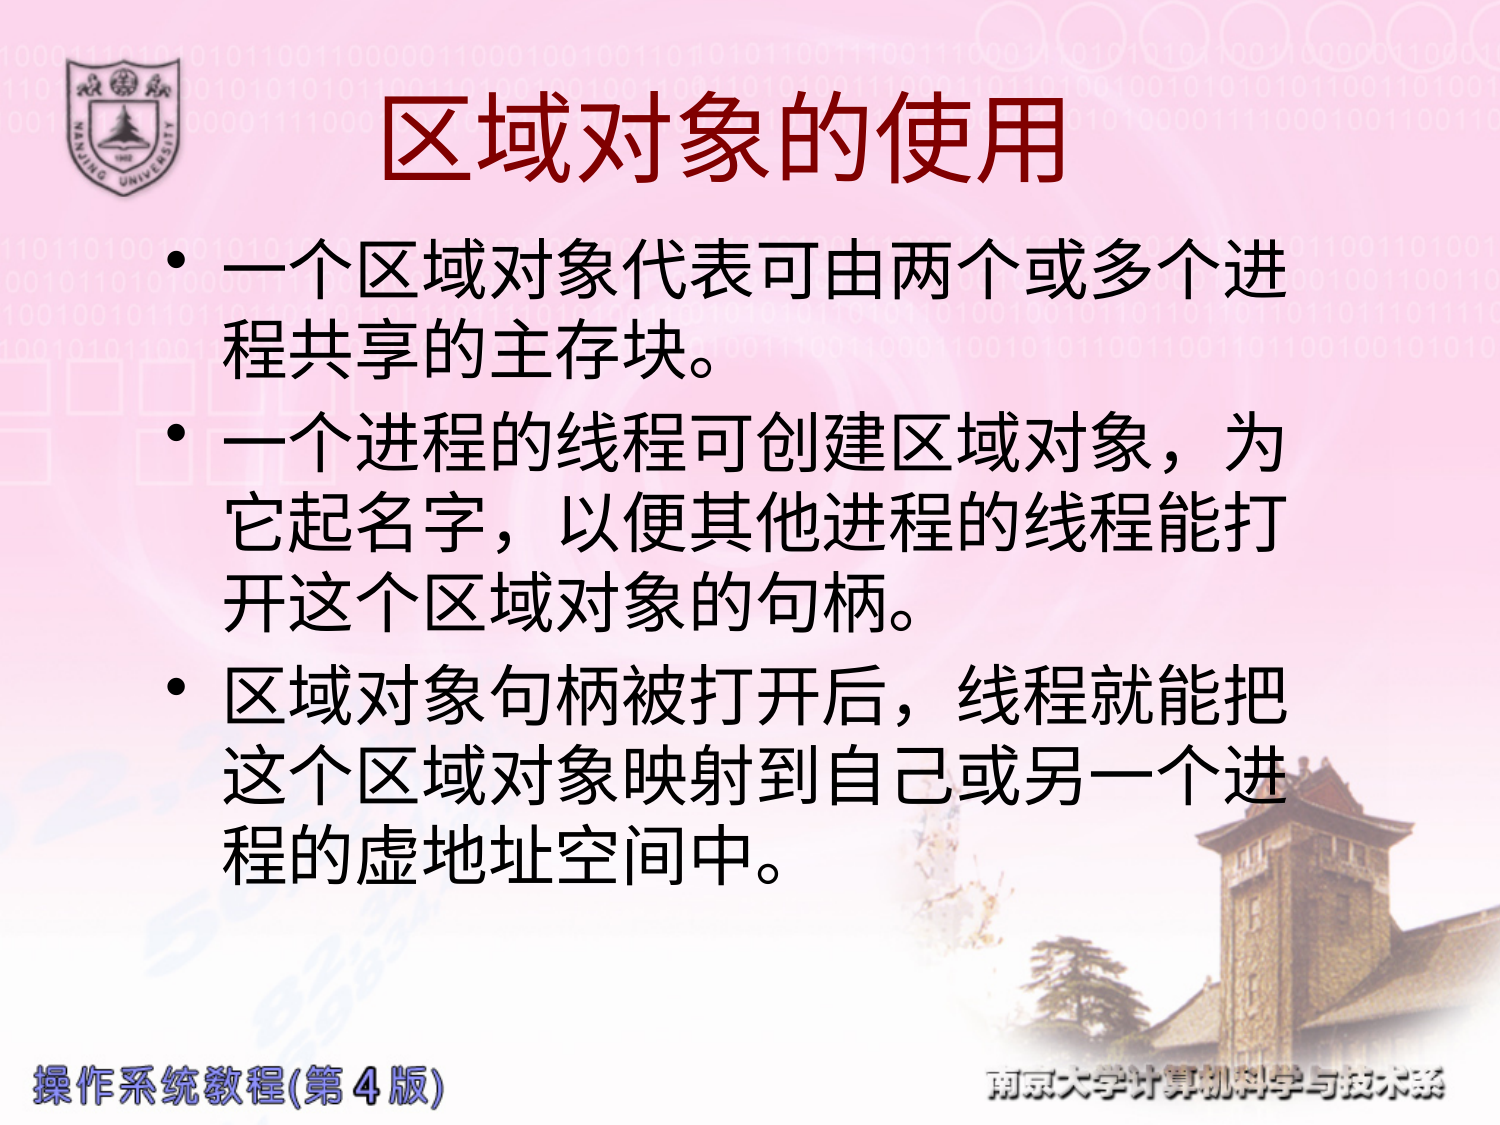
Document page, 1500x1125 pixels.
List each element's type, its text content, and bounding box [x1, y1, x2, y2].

picture [0, 0, 1500, 1125]
title 区域对象的使用 [87, 101, 1363, 290]
list 一个区域对象代表可由两个或多个进程共享的主存块。 一个进程的线程可创建区域对象，为它起名字，以便其他进程的线程能打开这个区域对象的句柄。 区域对象句柄被打开后，线程就能把这个区域对象映射到自己或另一个进程的虚地址空间中。 [150, 220, 1313, 1021]
